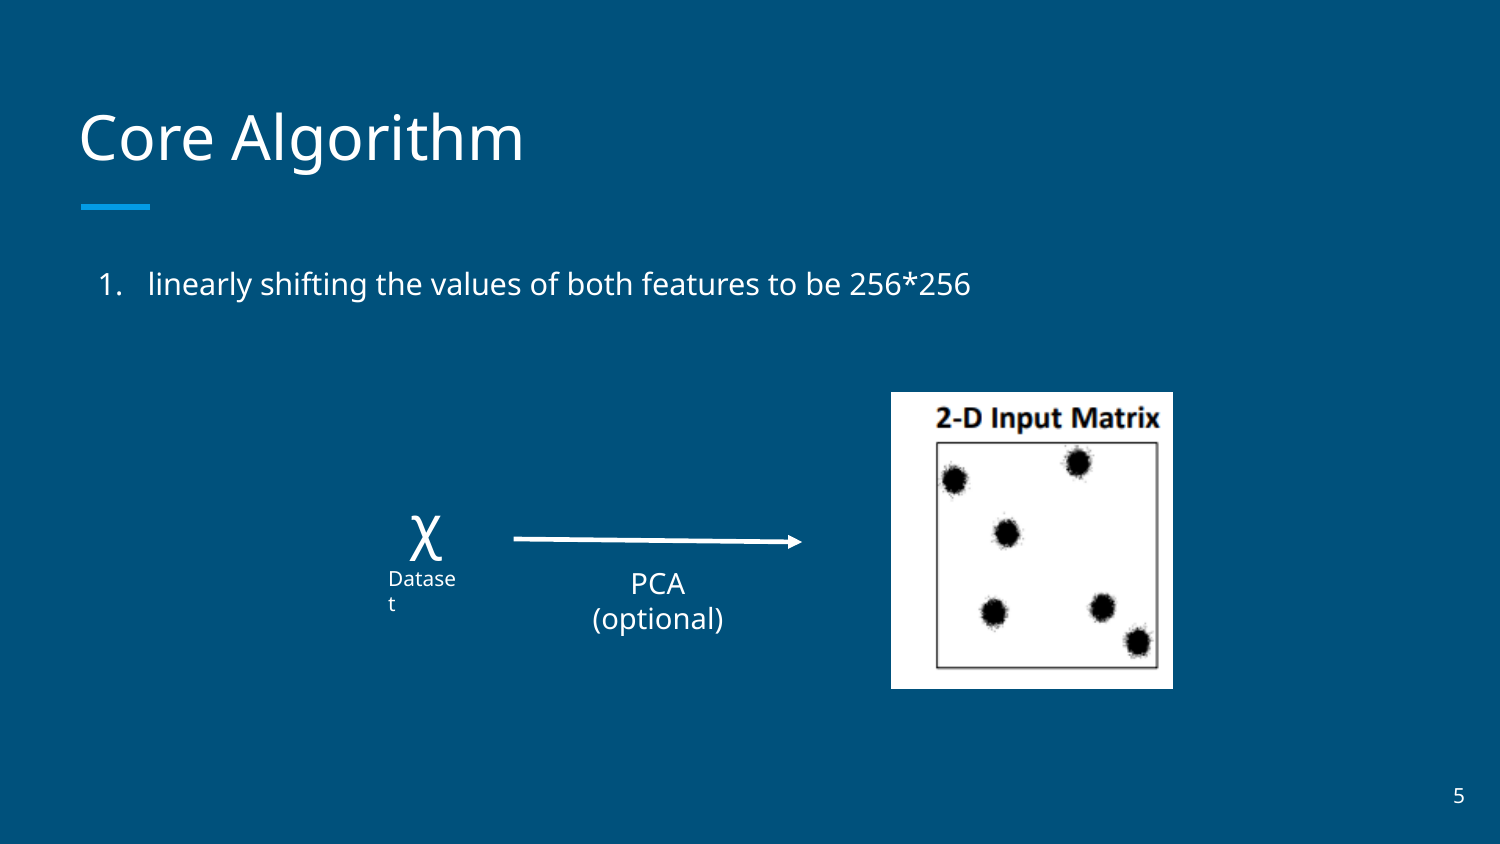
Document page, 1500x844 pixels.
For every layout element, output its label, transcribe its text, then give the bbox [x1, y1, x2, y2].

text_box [513, 538, 803, 543]
picture [892, 393, 1172, 688]
title Core Algorithm [63, 75, 1437, 188]
slide_number 5 [1389, 764, 1480, 830]
text_box Dataset [373, 550, 478, 631]
text_box PCA (optional) [574, 551, 742, 651]
text_box χ [395, 463, 473, 550]
list linearly shifting the values of both features to be 256*256 [63, 244, 1437, 317]
